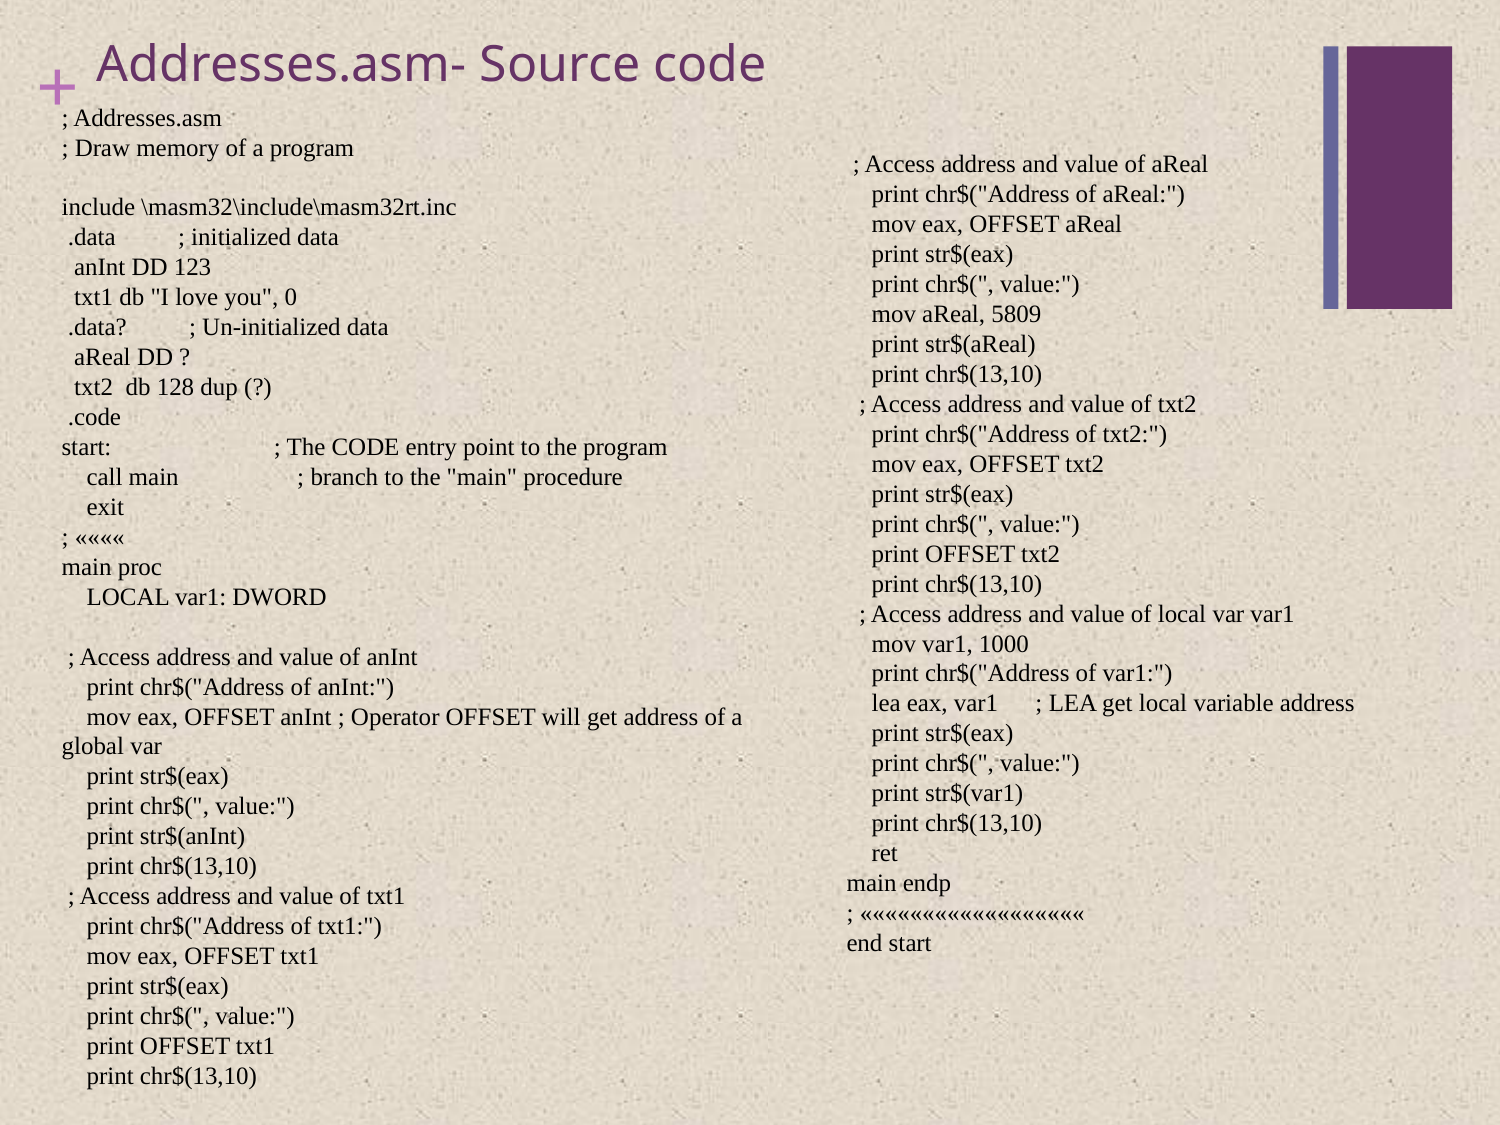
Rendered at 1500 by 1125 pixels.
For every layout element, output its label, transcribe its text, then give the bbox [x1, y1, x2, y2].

title Addresses.asm- Source code [81, 23, 1500, 132]
picture [1339, 132, 1346, 140]
text_box ; Access address and value of aReal print chr$("Address of aReal:") mov eax, OFFSET aReal print str$(eax) print chr$(", value:") mov aReal, 5809 print str$(aReal) print chr$(13,10) ; Access address and value of txt2 print chr$("Address of txt2:") mov eax, OFFSET txt2 print str$(eax) print chr$(", value:") print OFFSET txt2 print chr$(13,10) ; Access address and value of local var var1 mov var1, 1000 print chr$("Address of var1:") lea eax, var1 ; LEA get local variable address print str$(eax) print chr$(", value:") print str$(var1) print chr$(13,10) ret main endp ; «««««««««««««««««« end start [831, 140, 1371, 964]
picture [0, 0, 1500, 1125]
text_box ; Addresses.asm ; Draw memory of a program include \masm32\include\masm32rt.inc .data ; initialized data anInt DD 123 txt1 db "I love you", 0 .data? ; Un-initialized data aReal DD ? txt2 db 128 dup (?) .code start: ; The CODE entry point to the program call main ; branch to the "main" procedure exit ; «««« main proc LOCAL var1: DWORD ; Access address and value of anInt print chr$("Address of anInt:") mov eax, OFFSET anInt ; Operator OFFSET will get address of a global var print str$(eax) print chr$(", value:") print str$(anInt) print chr$(13,10) ; Access address and value of txt1 print chr$("Address of txt1:") mov eax, OFFSET txt1 print str$(eax) print chr$(", value:") print OFFSET txt1 print chr$(13,10) [46, 93, 762, 1097]
